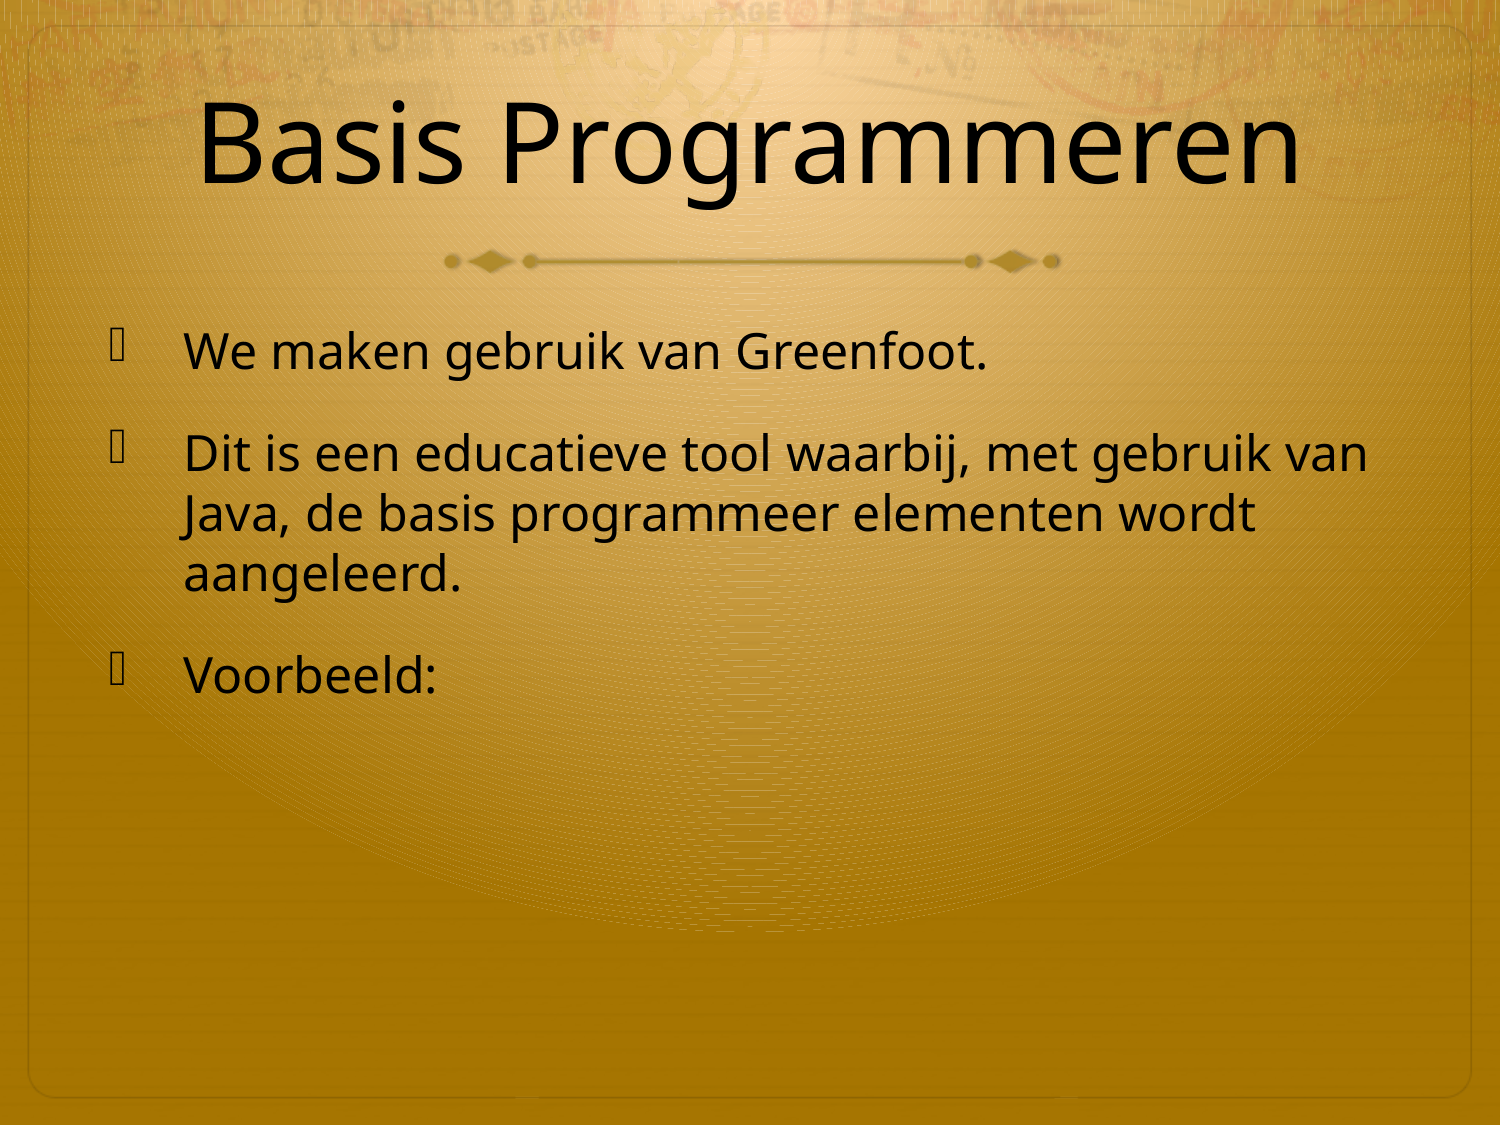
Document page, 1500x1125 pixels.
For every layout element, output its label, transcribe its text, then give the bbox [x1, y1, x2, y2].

picture [0, 0, 1500, 1125]
title Basis Programmeren [93, 45, 1407, 233]
list We maken gebruik van Greenfoot. Dit is een educatieve tool waarbij, met gebruik van Java, de basis programmeer elementen wordt aangeleerd. Voorbeeld: [93, 312, 1407, 988]
